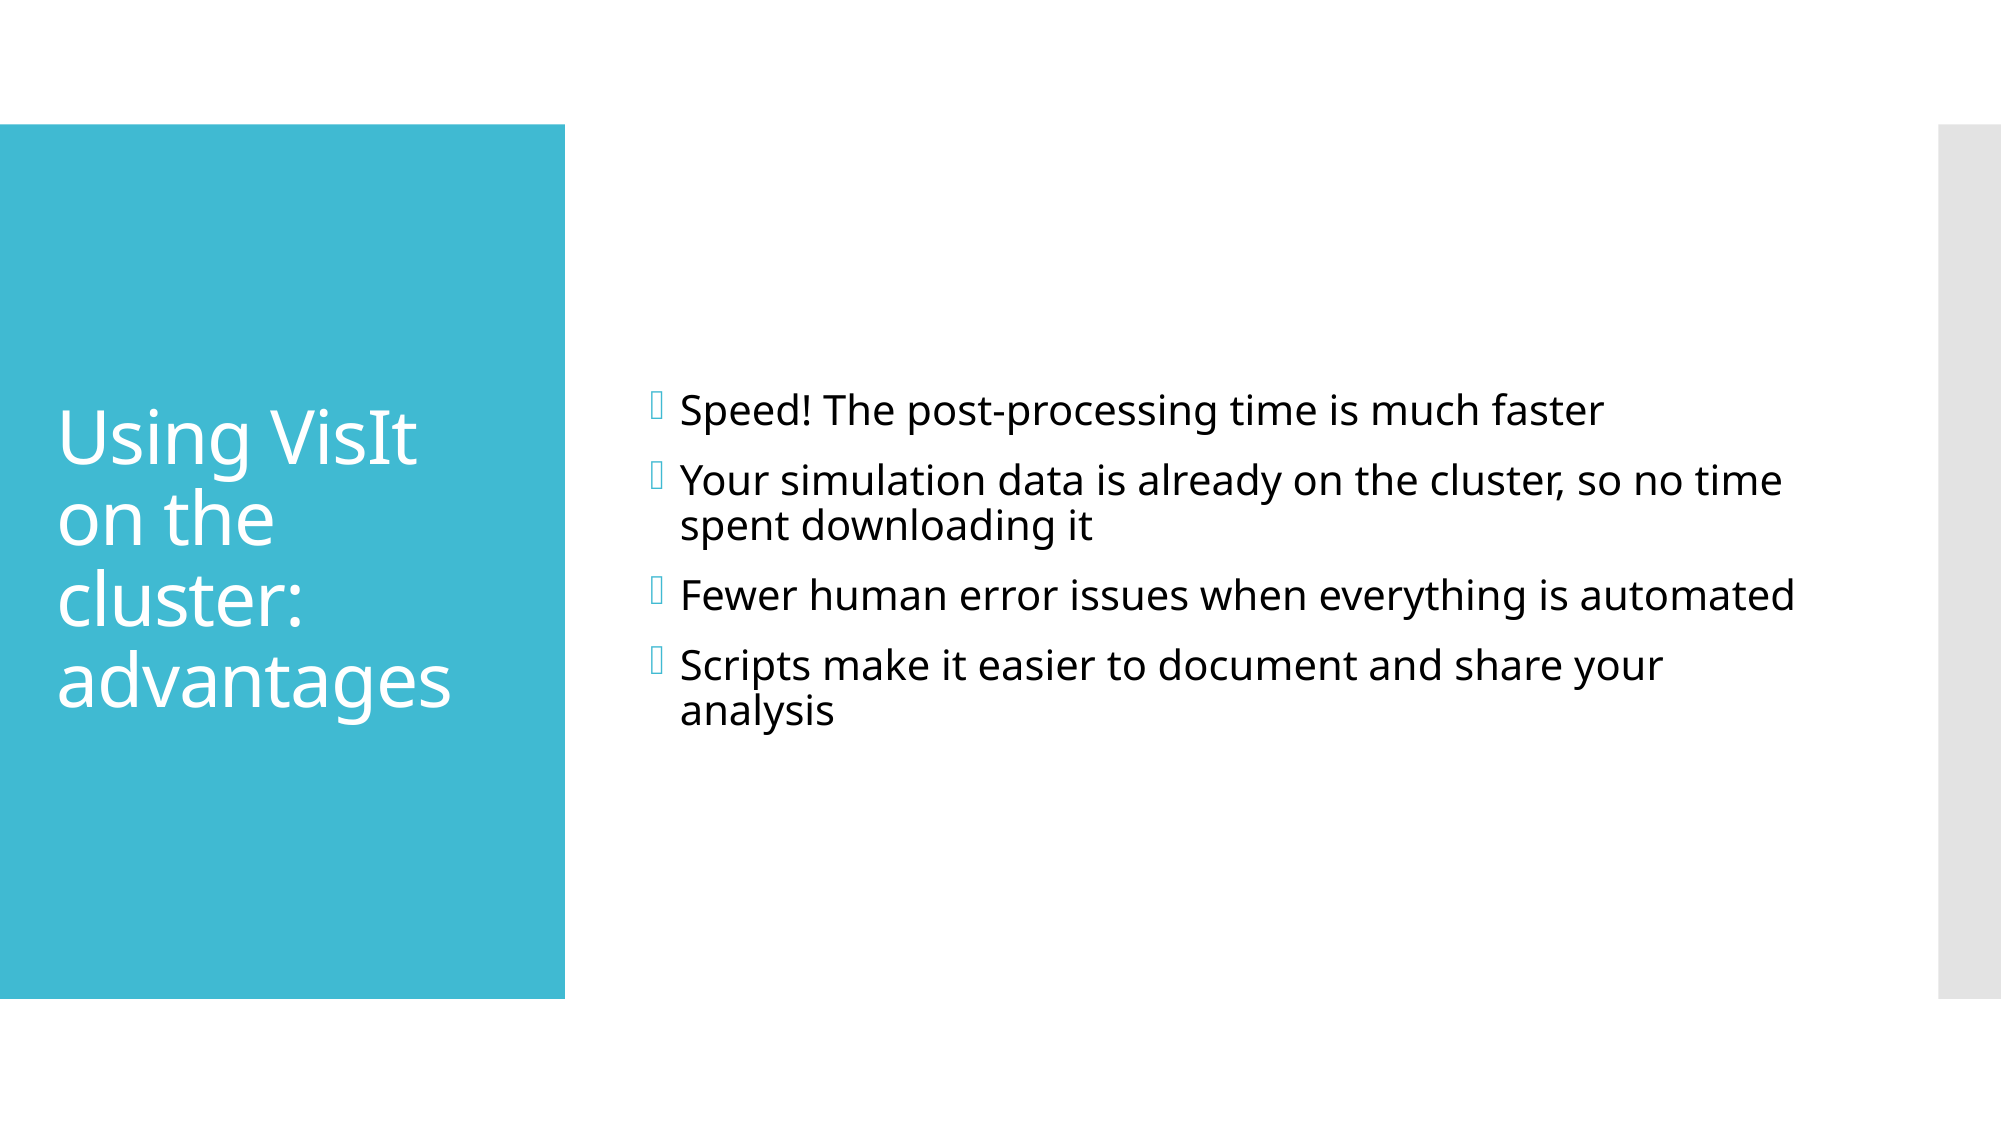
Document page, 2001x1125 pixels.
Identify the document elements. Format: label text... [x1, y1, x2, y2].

list Speed! The post-processing time is much faster Your simulation data is already on the cluster, so no time spent downloading it Fewer human error issues when everything is automated Scripts make it easier to document and share your analysis [634, 141, 1835, 982]
title Using VisIt on the cluster: advantages [41, 184, 525, 940]
